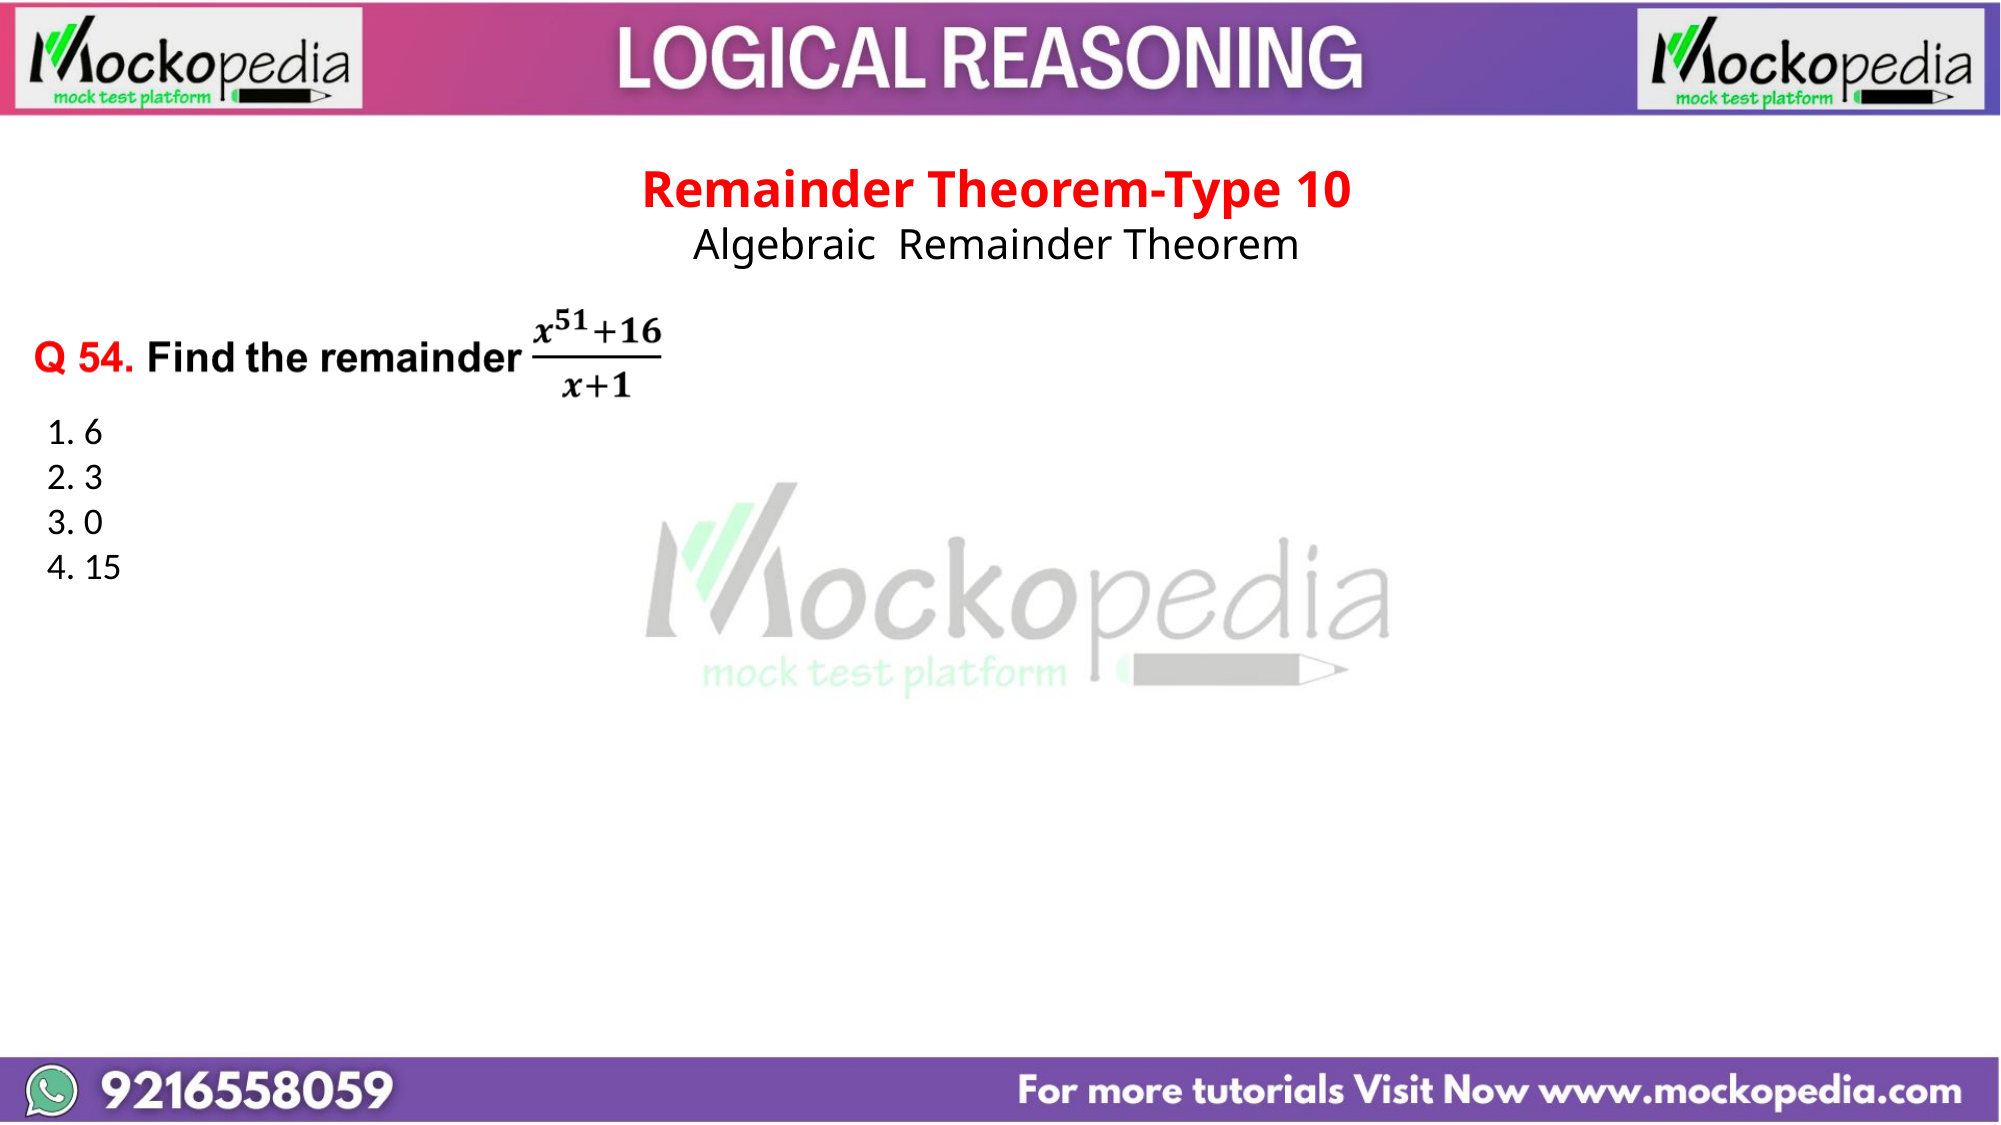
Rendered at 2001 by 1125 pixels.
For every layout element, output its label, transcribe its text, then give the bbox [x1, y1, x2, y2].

picture [0, 0, 2001, 1125]
text_box 1. 6 2. 3 3. 0 4. 15 [31, 399, 1032, 595]
text_box Remainder Theorem-Type 10 Algebraic Remainder Theorem [139, 150, 1855, 276]
text_box [18, 293, 2000, 467]
